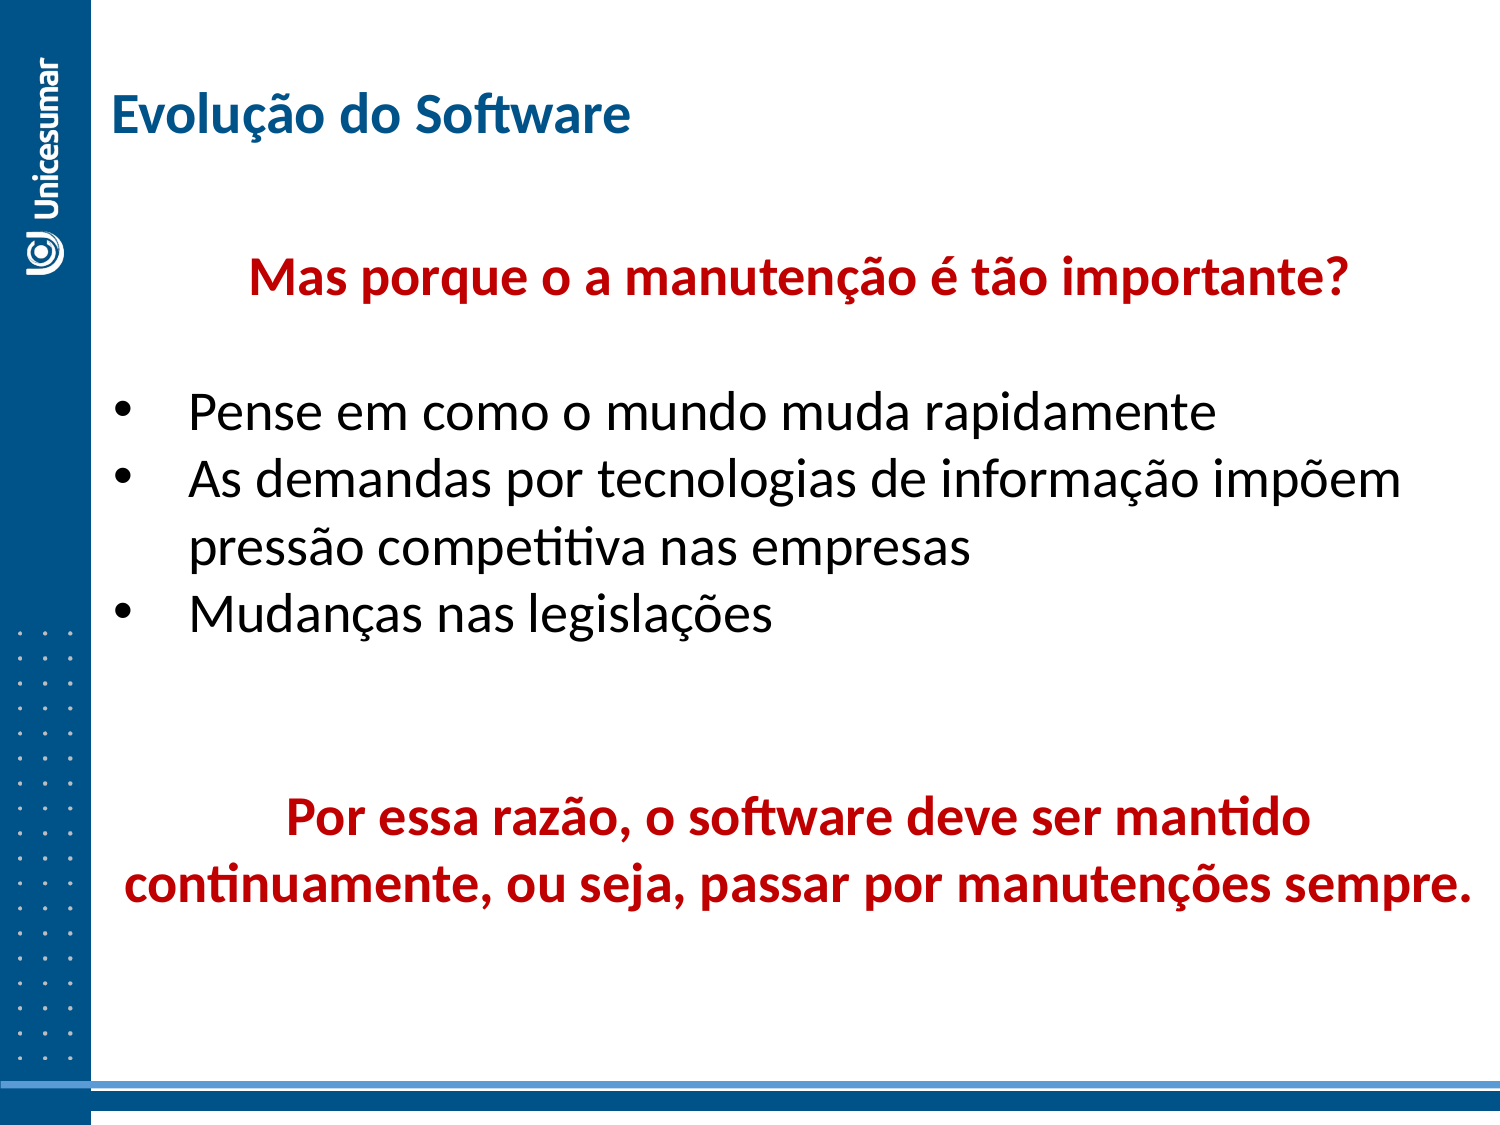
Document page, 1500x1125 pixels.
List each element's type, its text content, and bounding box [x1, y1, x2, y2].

picture [18, 631, 83, 1060]
picture [27, 58, 64, 275]
list Evolução do Software [96, 35, 1477, 195]
text_box Mas porque o a manutenção é tão importante? Pense em como o mundo muda rapidamente As demandas por tecnologias de informação impõem pressão competitiva nas empresas Mudanças nas legislações Por essa razão, o software deve ser mantido continuamente, ou seja, passar por manutenções sempre. [98, 231, 1500, 997]
